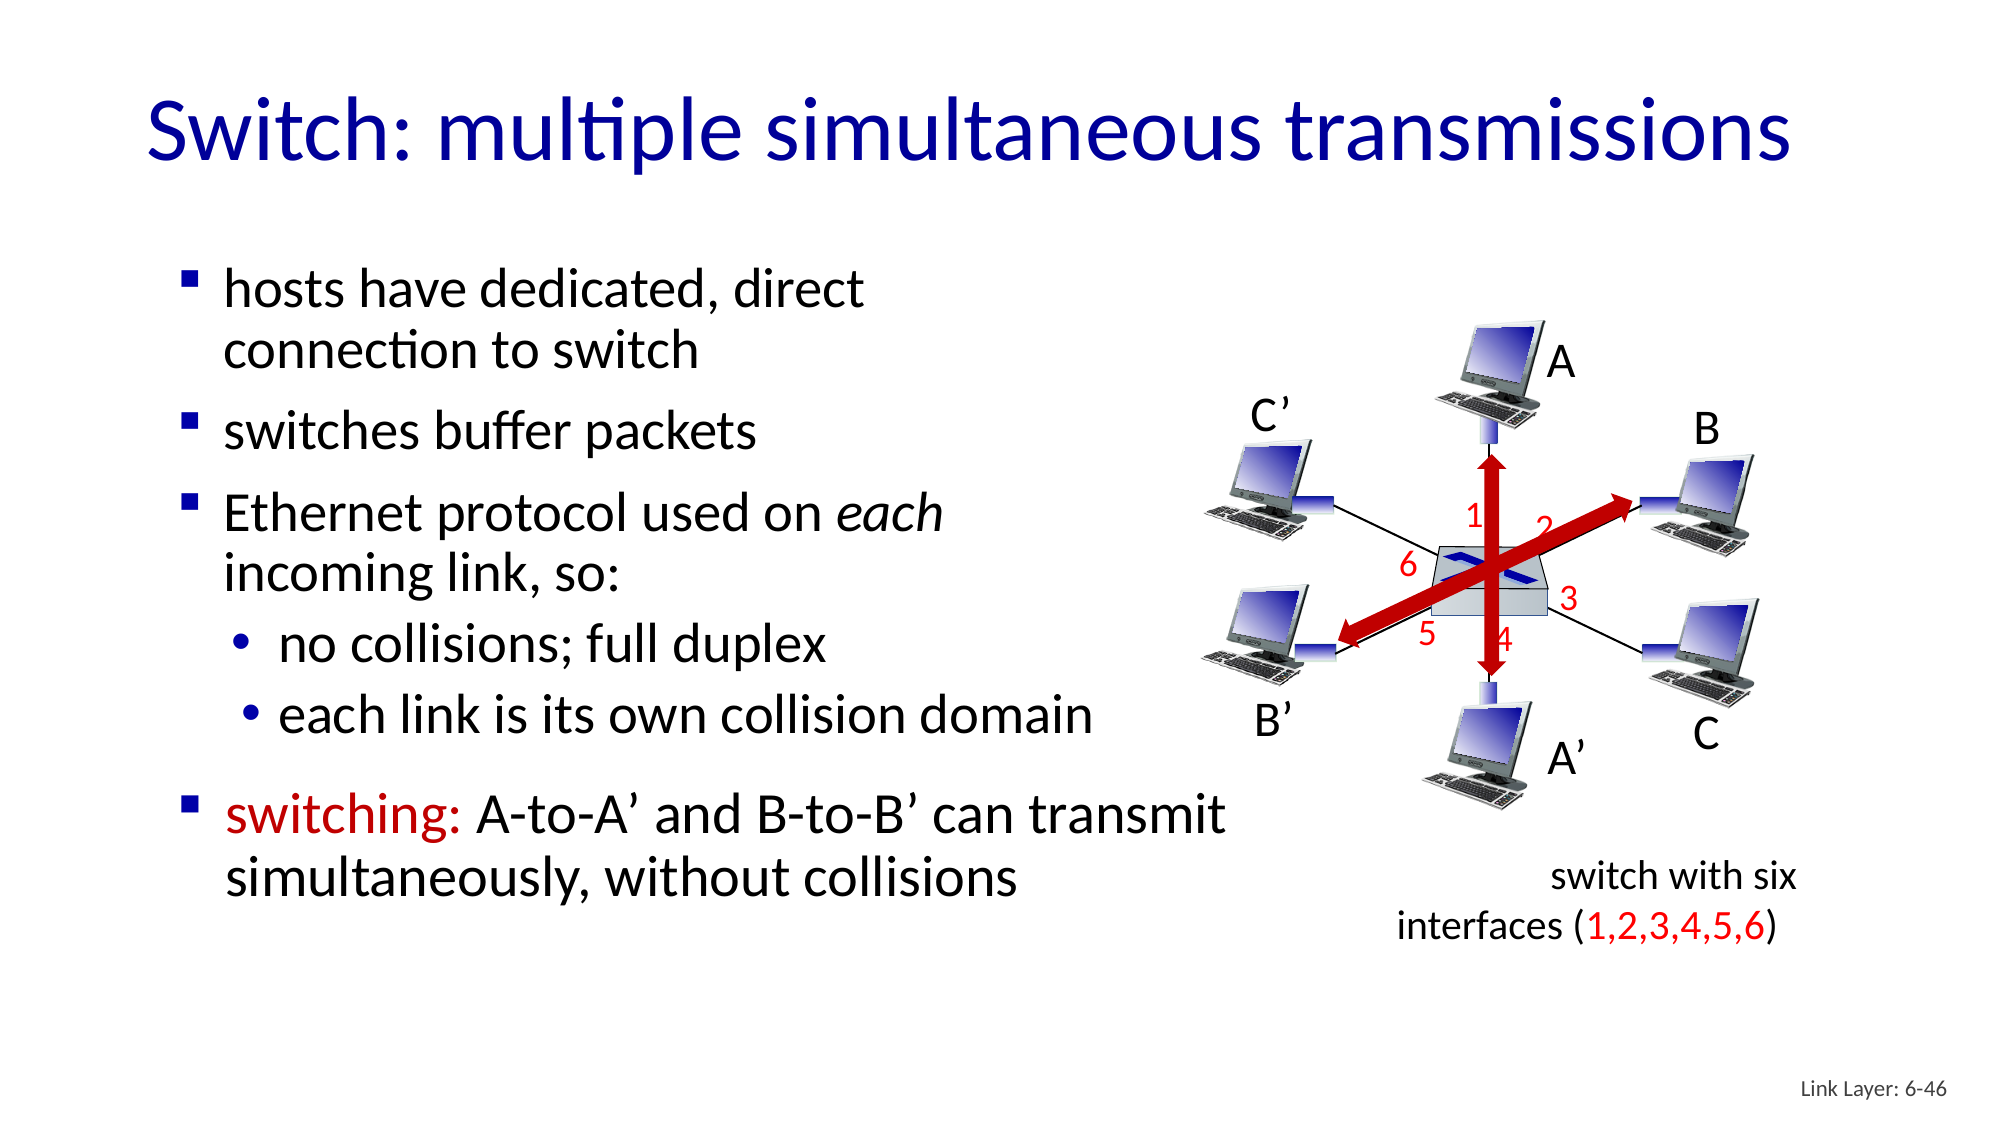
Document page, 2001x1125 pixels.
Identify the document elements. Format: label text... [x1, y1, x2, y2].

title Switch: multiple simultaneous transmissions [131, 57, 1857, 205]
text_box switching: A-to-A’ and B-to-B’ can transmit simultaneously, without collisions [152, 776, 1256, 1021]
text_box hosts have dedicated, direct connection to switch switches buffer packets Ethernet protocol used on each incoming link, so: no collisions; full duplex each link is its own collision domain [152, 251, 1112, 776]
slide_number Link Layer: 6-46 [1512, 1056, 1963, 1117]
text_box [1174, 315, 1812, 957]
